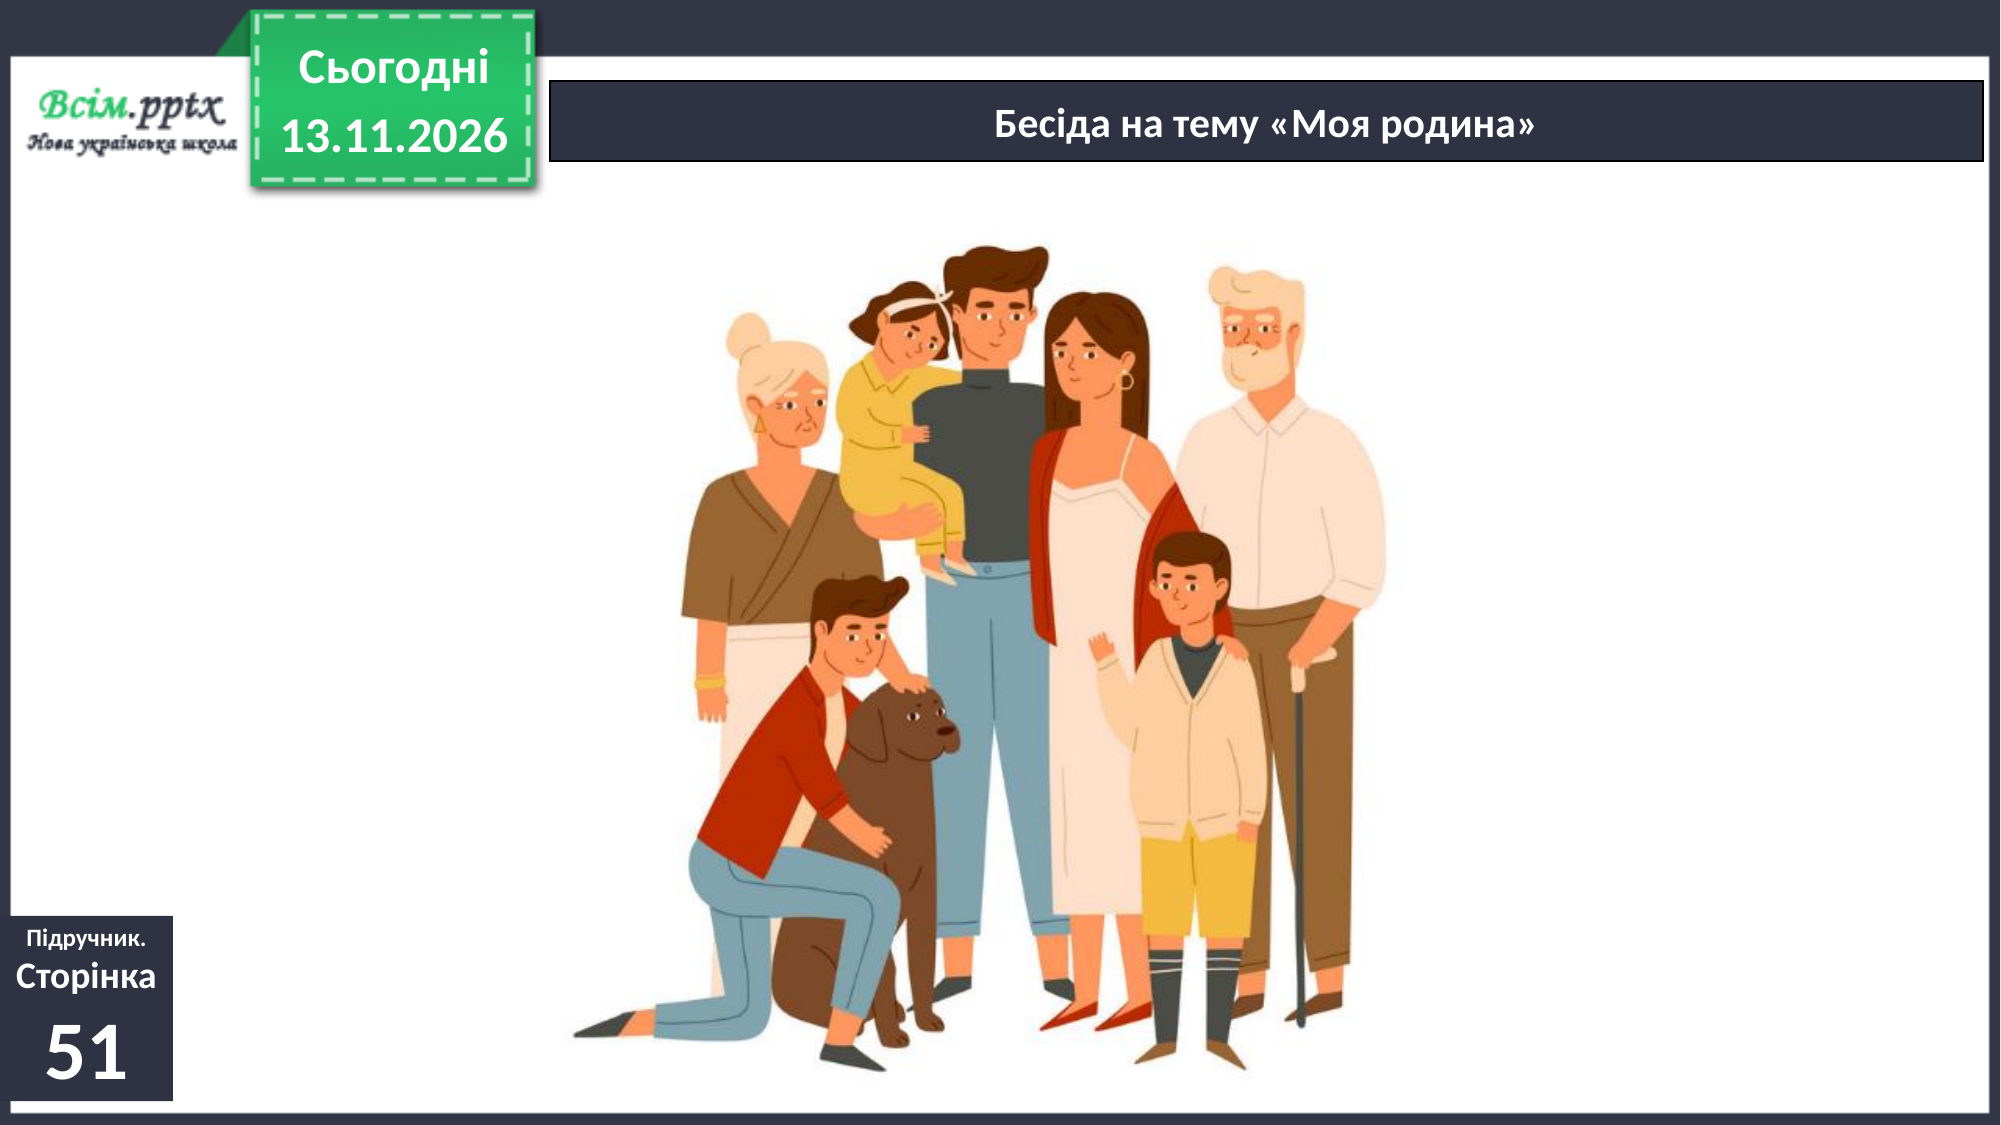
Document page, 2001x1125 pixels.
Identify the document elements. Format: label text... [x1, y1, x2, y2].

text_box 23.03.2022 [263, 101, 524, 164]
text_box Бесіда на тему «Моя родина» [549, 80, 1984, 162]
picture [0, 0, 2001, 1125]
text_box Сьогодні [284, 26, 535, 101]
text_box Підручник. Сторінка 51 [0, 915, 174, 1102]
